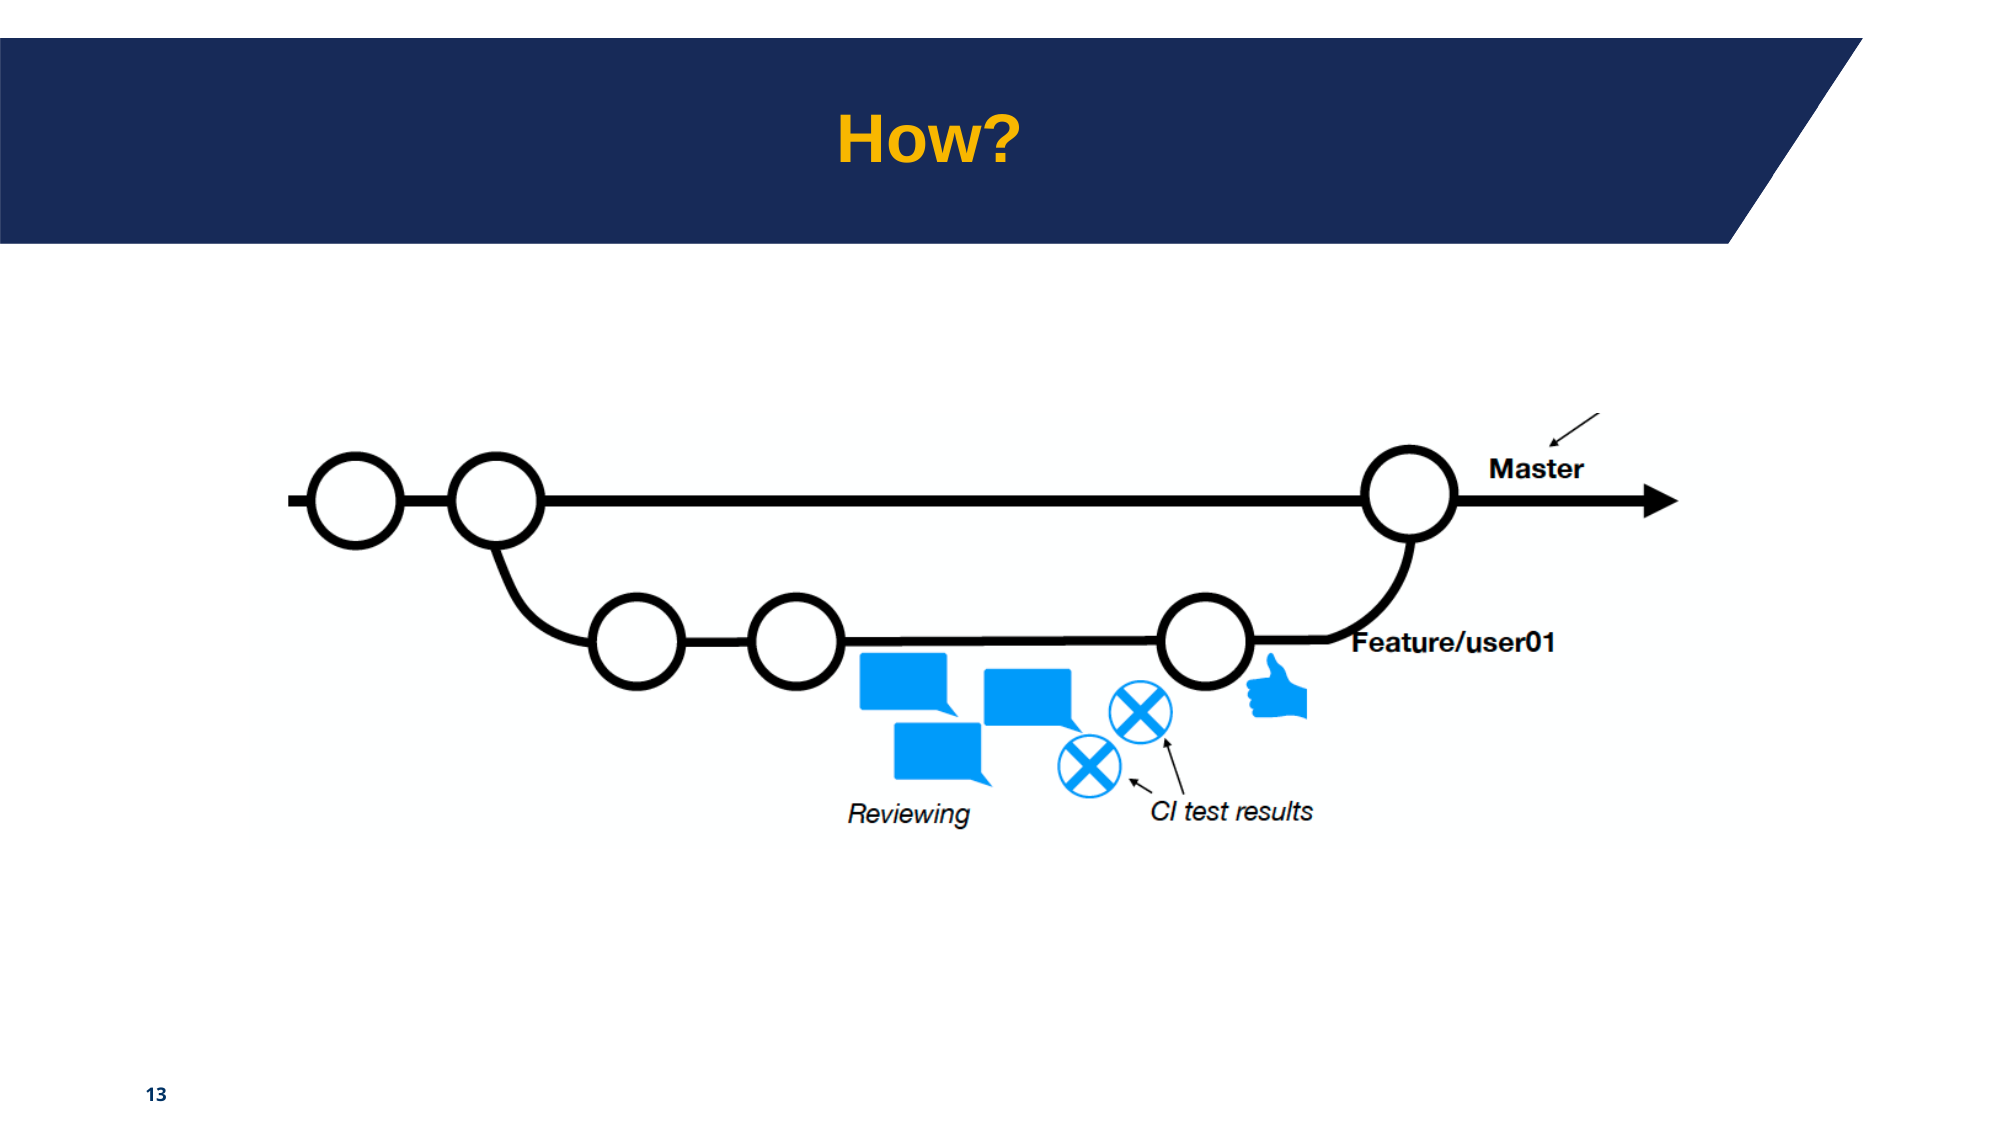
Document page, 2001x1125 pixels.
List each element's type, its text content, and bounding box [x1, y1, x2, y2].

picture [0, 38, 1863, 244]
slide_number 13 [0, 1074, 313, 1125]
title How? [137, 59, 1724, 221]
picture [249, 413, 1750, 849]
